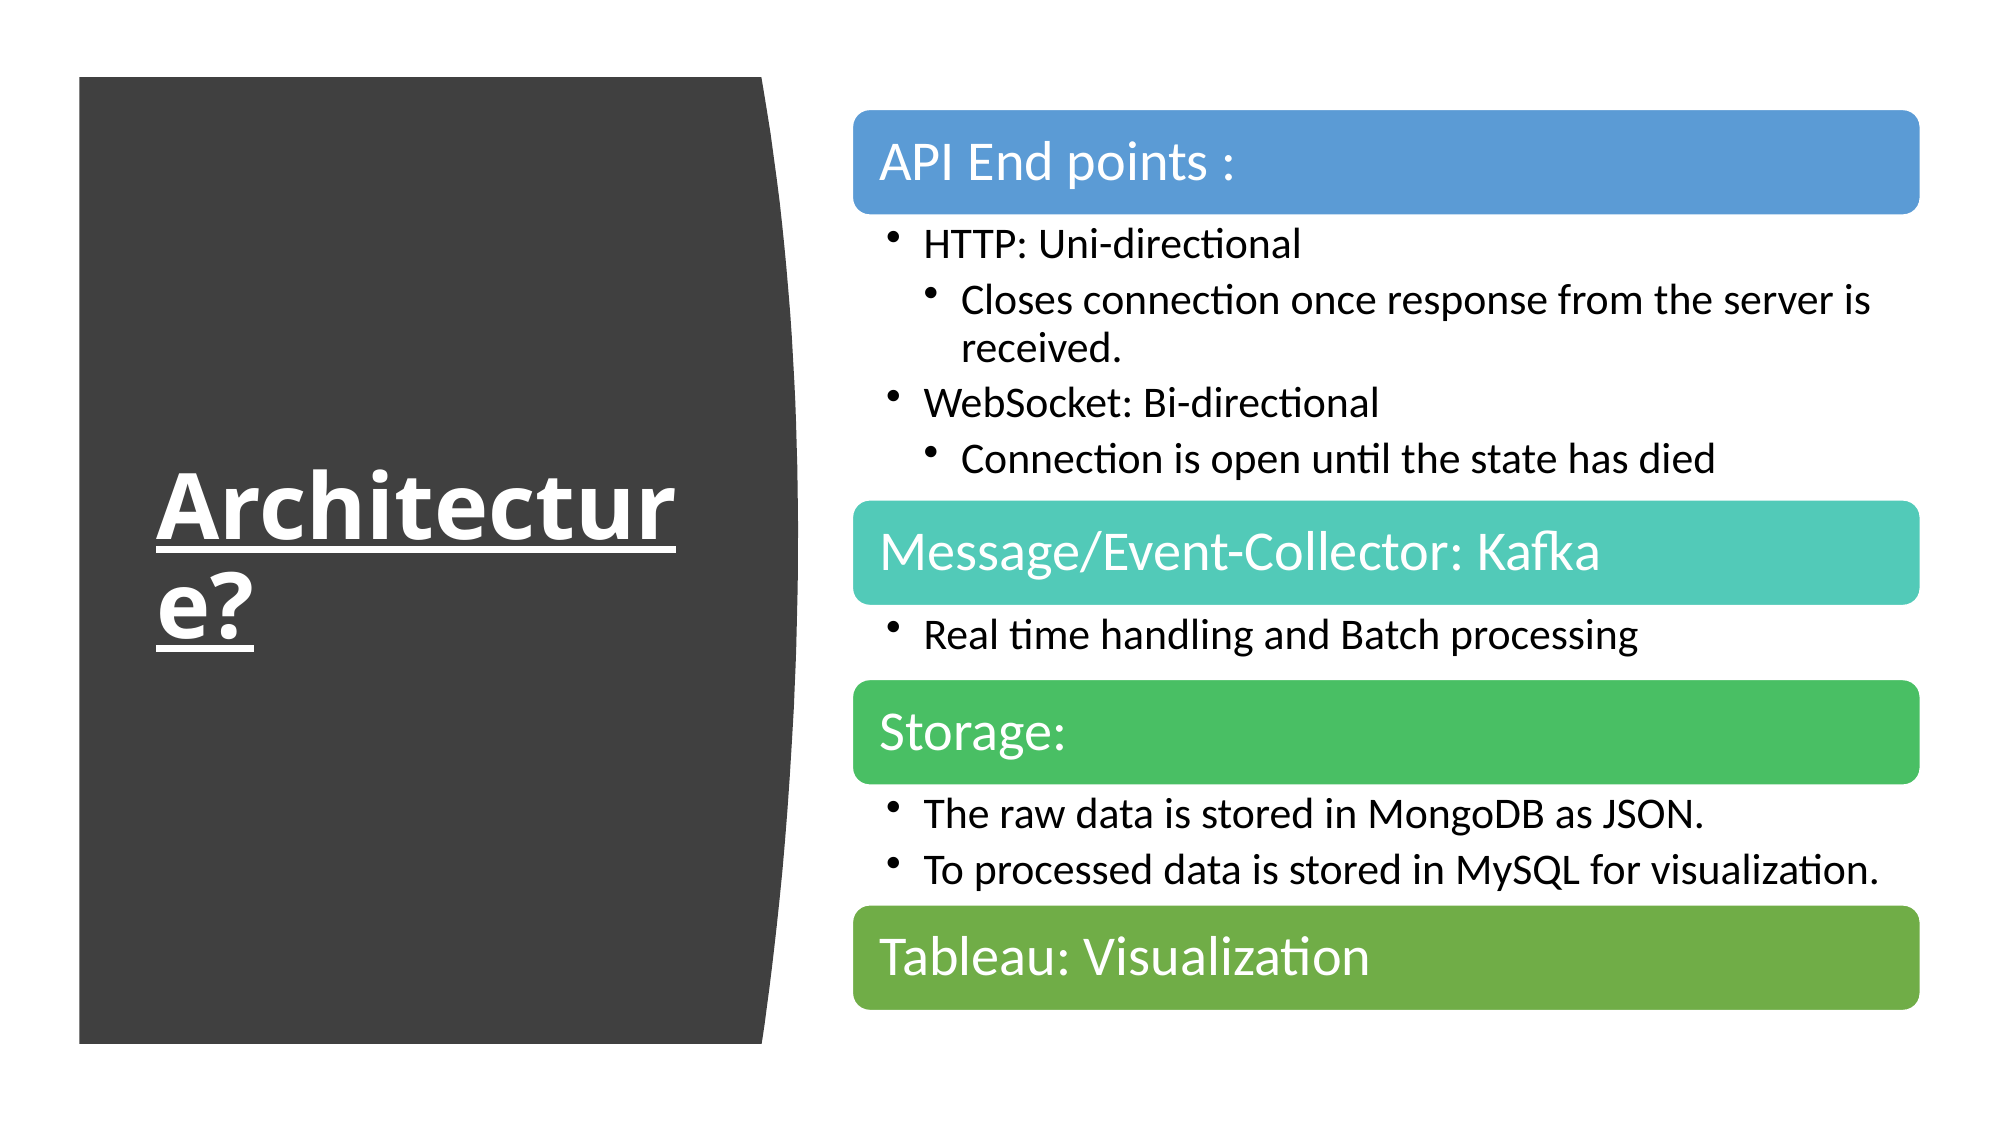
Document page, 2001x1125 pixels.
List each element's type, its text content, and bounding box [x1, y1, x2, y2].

title Architecture? [141, 166, 702, 953]
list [852, 77, 1921, 1043]
text_box [78, 76, 800, 1045]
